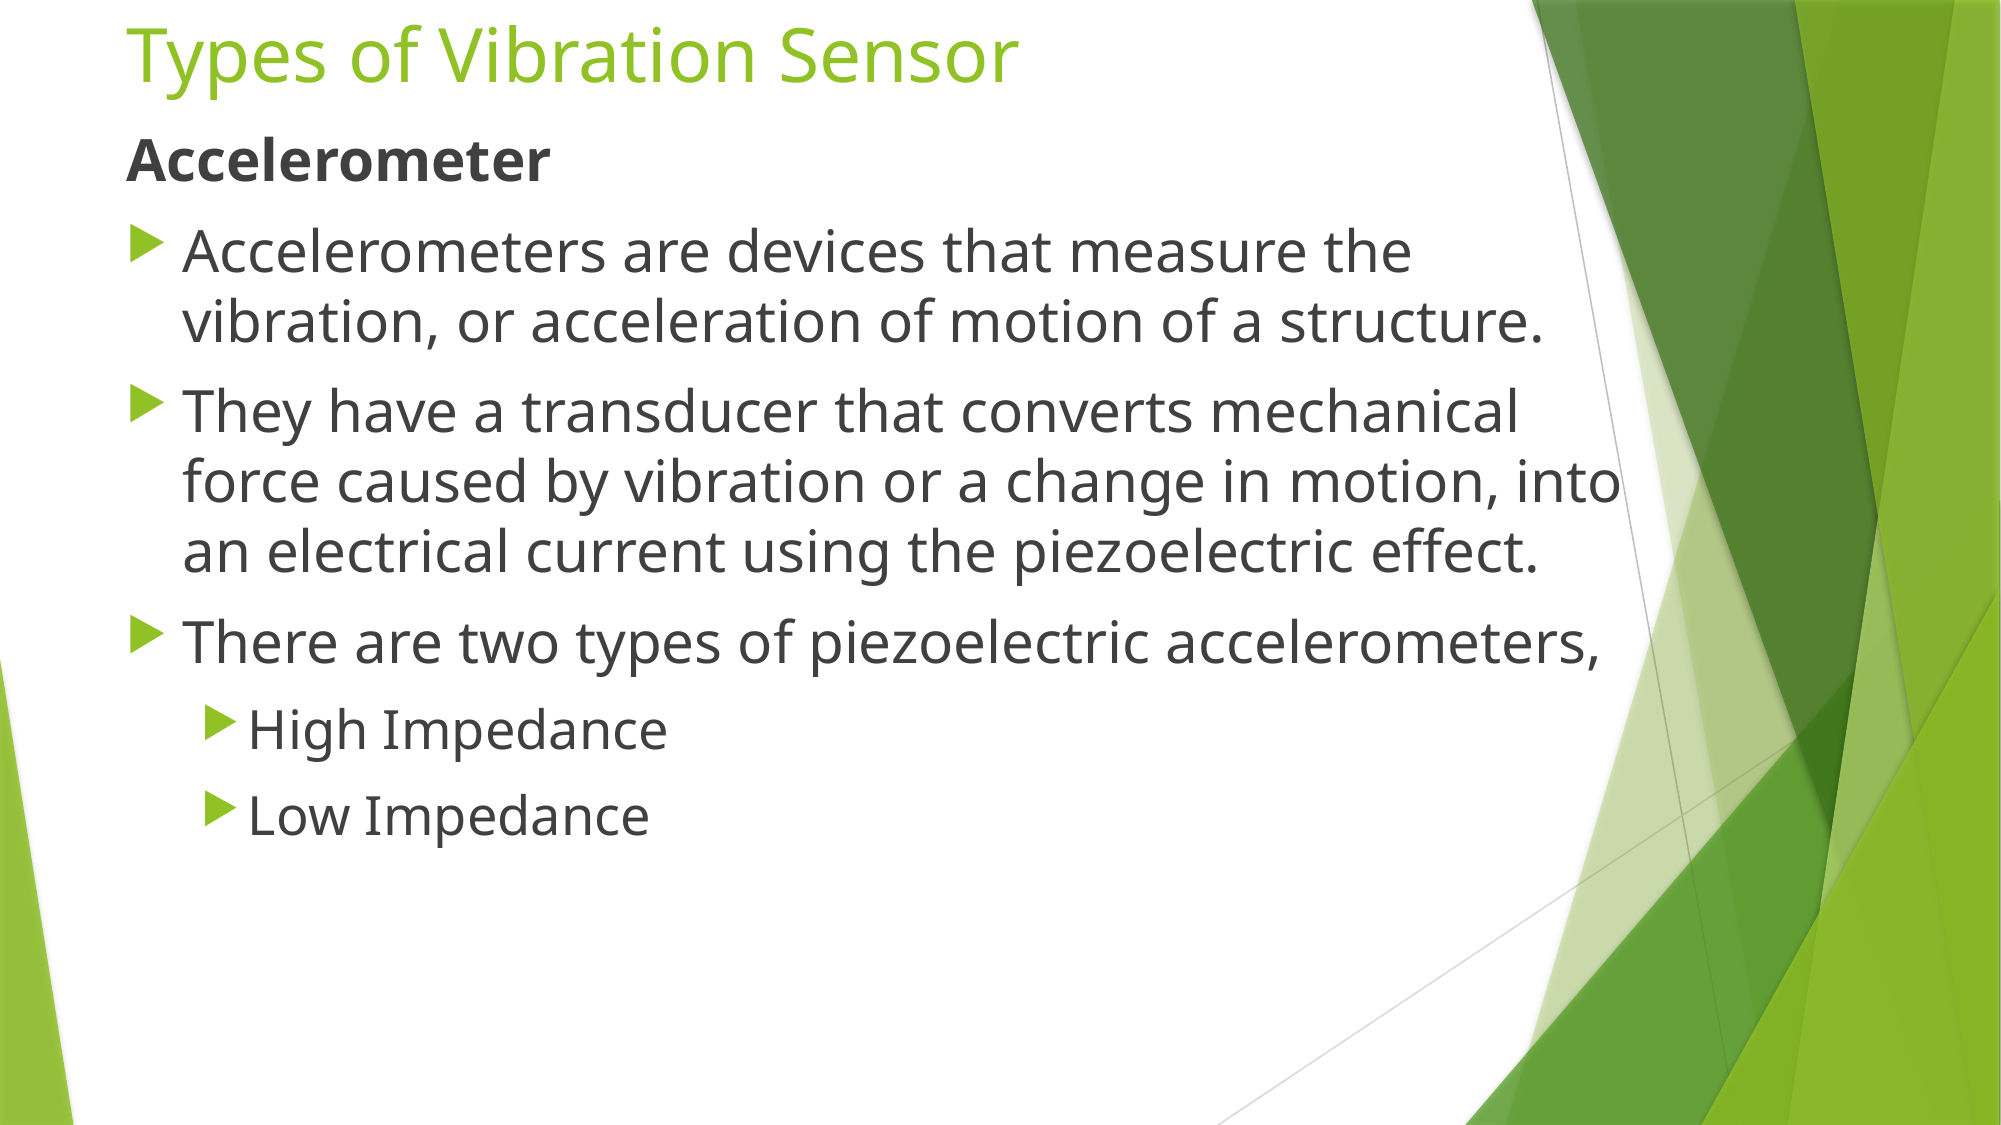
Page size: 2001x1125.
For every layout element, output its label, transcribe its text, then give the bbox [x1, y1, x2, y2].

title Types of Vibration Sensor [111, 0, 1522, 115]
list Accelerometer Accelerometers are devices that measure the vibration, or acceleration of motion of a structure. They have a transducer that converts mechanical force caused by vibration or a change in motion, into an electrical current using the piezoelectric effect. There are two types of piezoelectric accelerometers, High Impedance Low Impedance [111, 115, 1653, 991]
